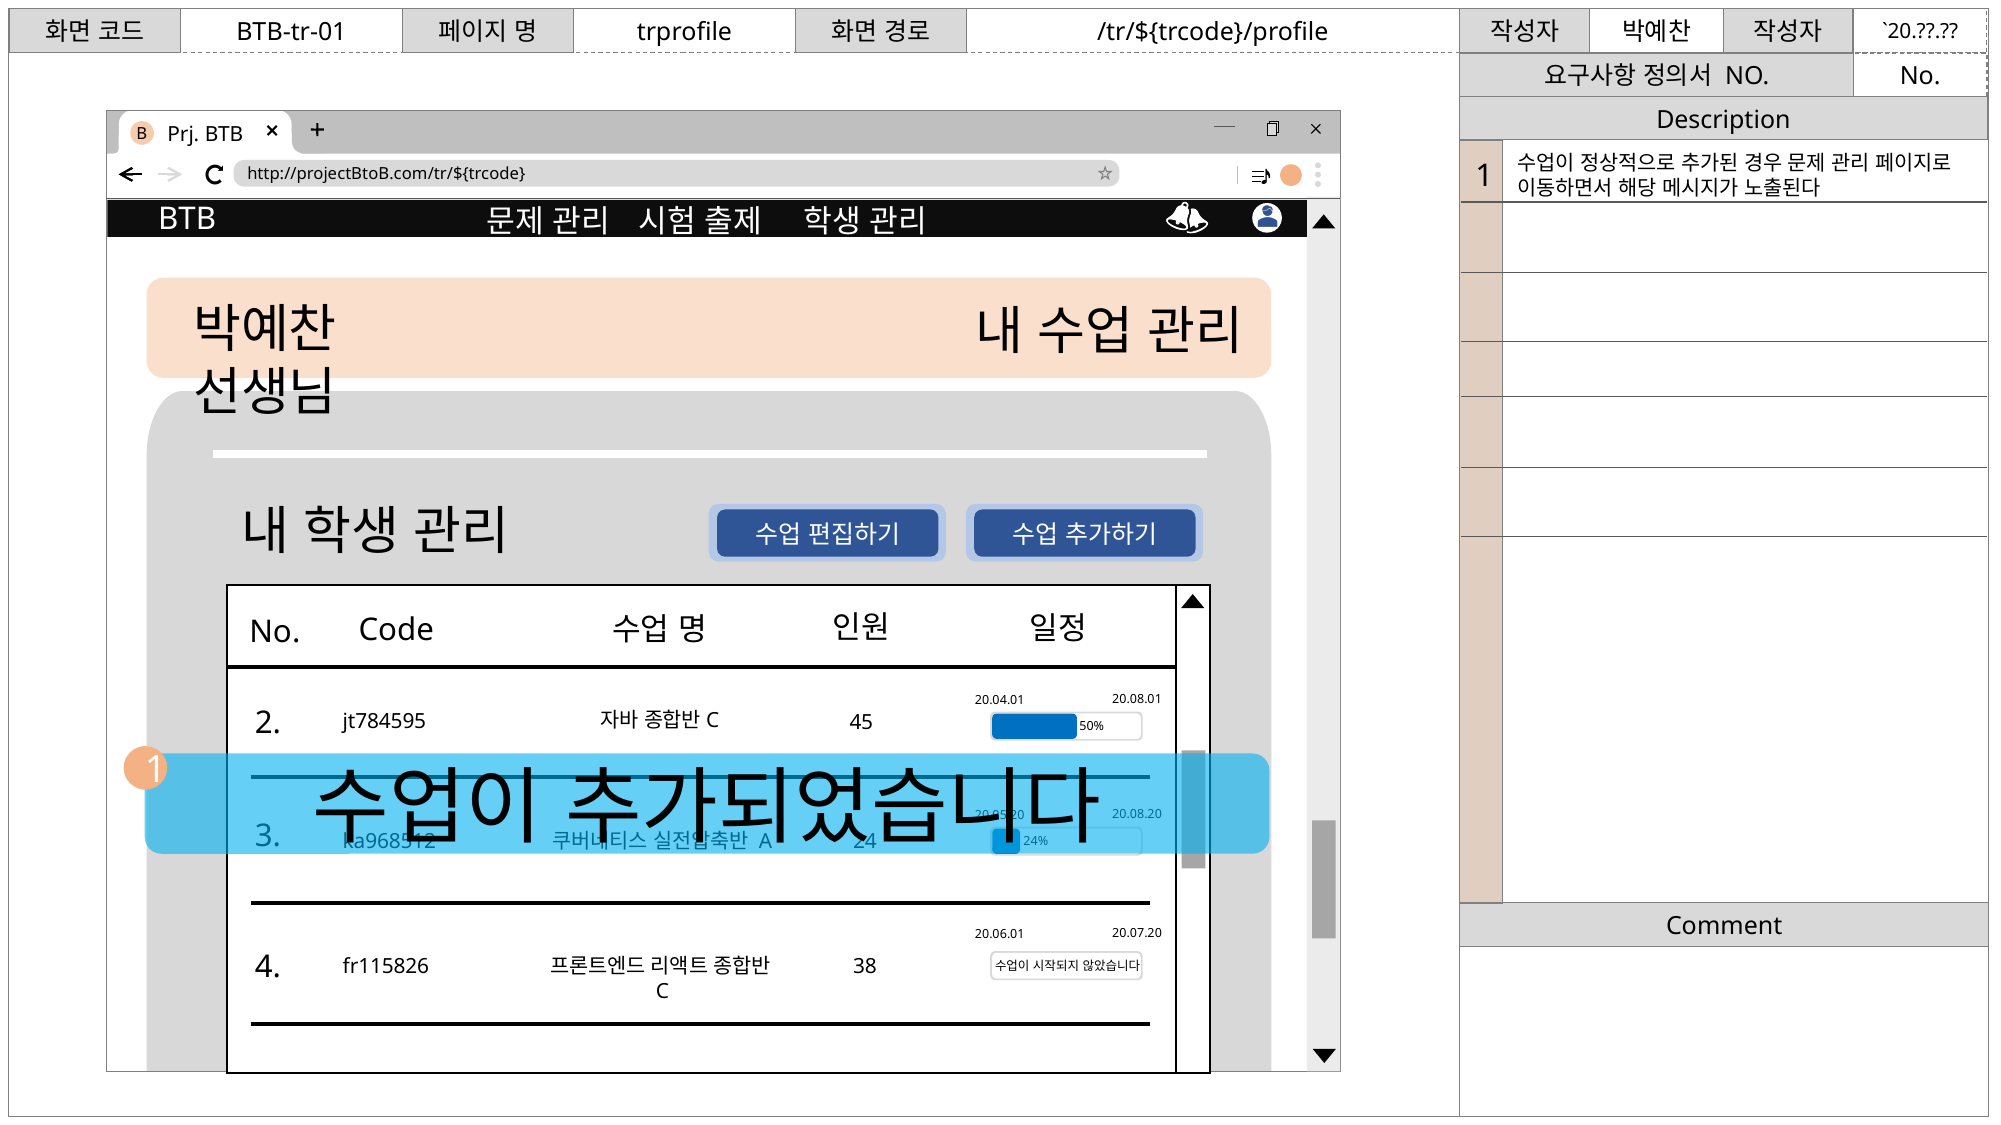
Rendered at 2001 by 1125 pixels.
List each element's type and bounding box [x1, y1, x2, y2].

picture [1253, 202, 1282, 231]
picture [203, 162, 227, 187]
text_box [7, 7, 1989, 1117]
picture [1161, 192, 1213, 243]
